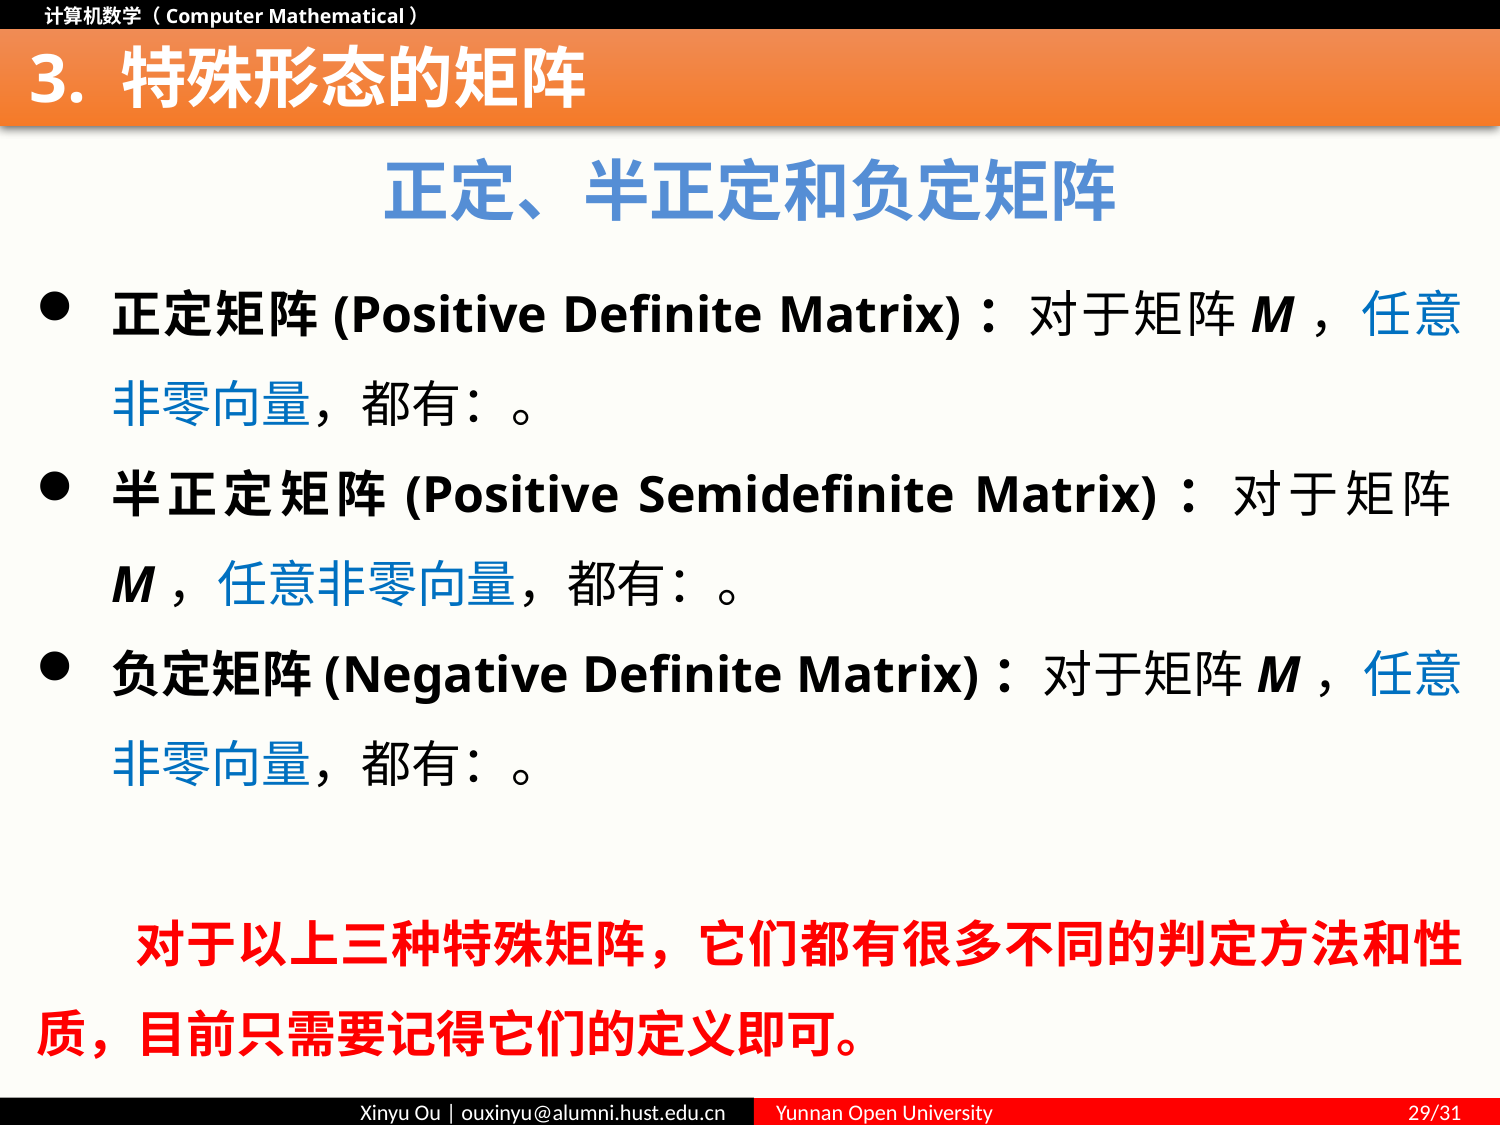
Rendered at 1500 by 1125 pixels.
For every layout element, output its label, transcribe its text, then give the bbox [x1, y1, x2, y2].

title 3. 特殊形态的矩阵 [0, 35, 1500, 117]
list 正定、半正定和负定矩阵 [0, 148, 1500, 230]
